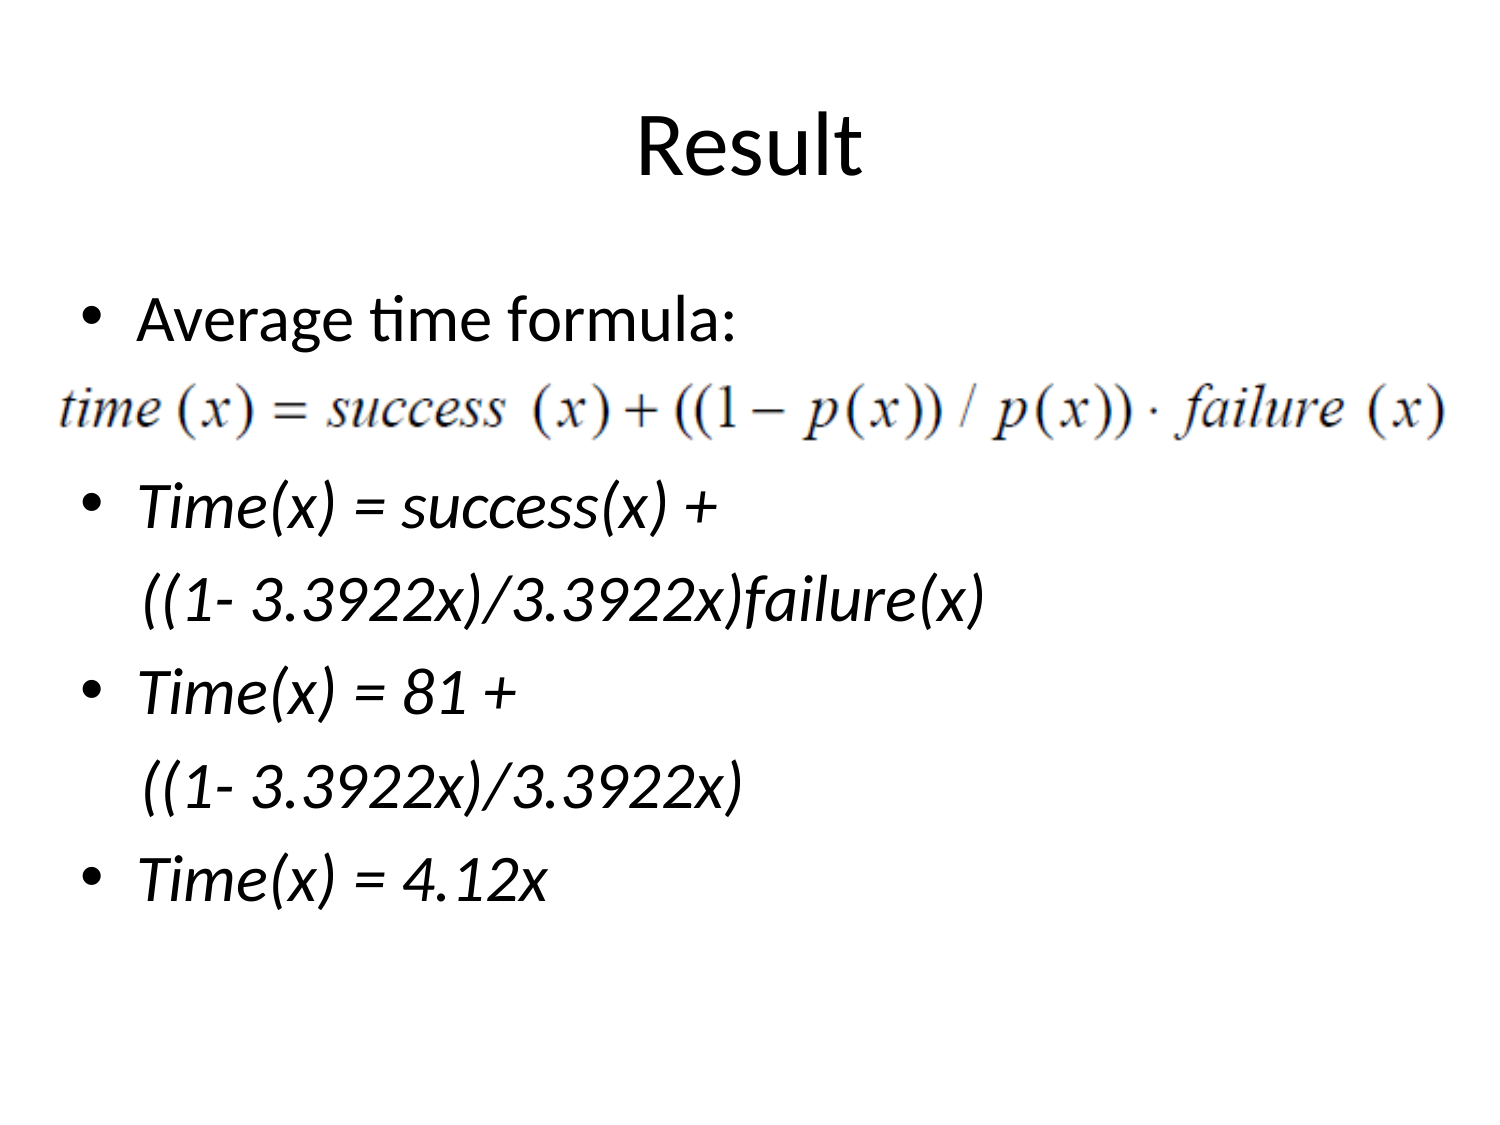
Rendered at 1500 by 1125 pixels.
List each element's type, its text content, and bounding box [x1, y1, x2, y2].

picture [50, 373, 1456, 445]
title Result [75, 45, 1425, 233]
